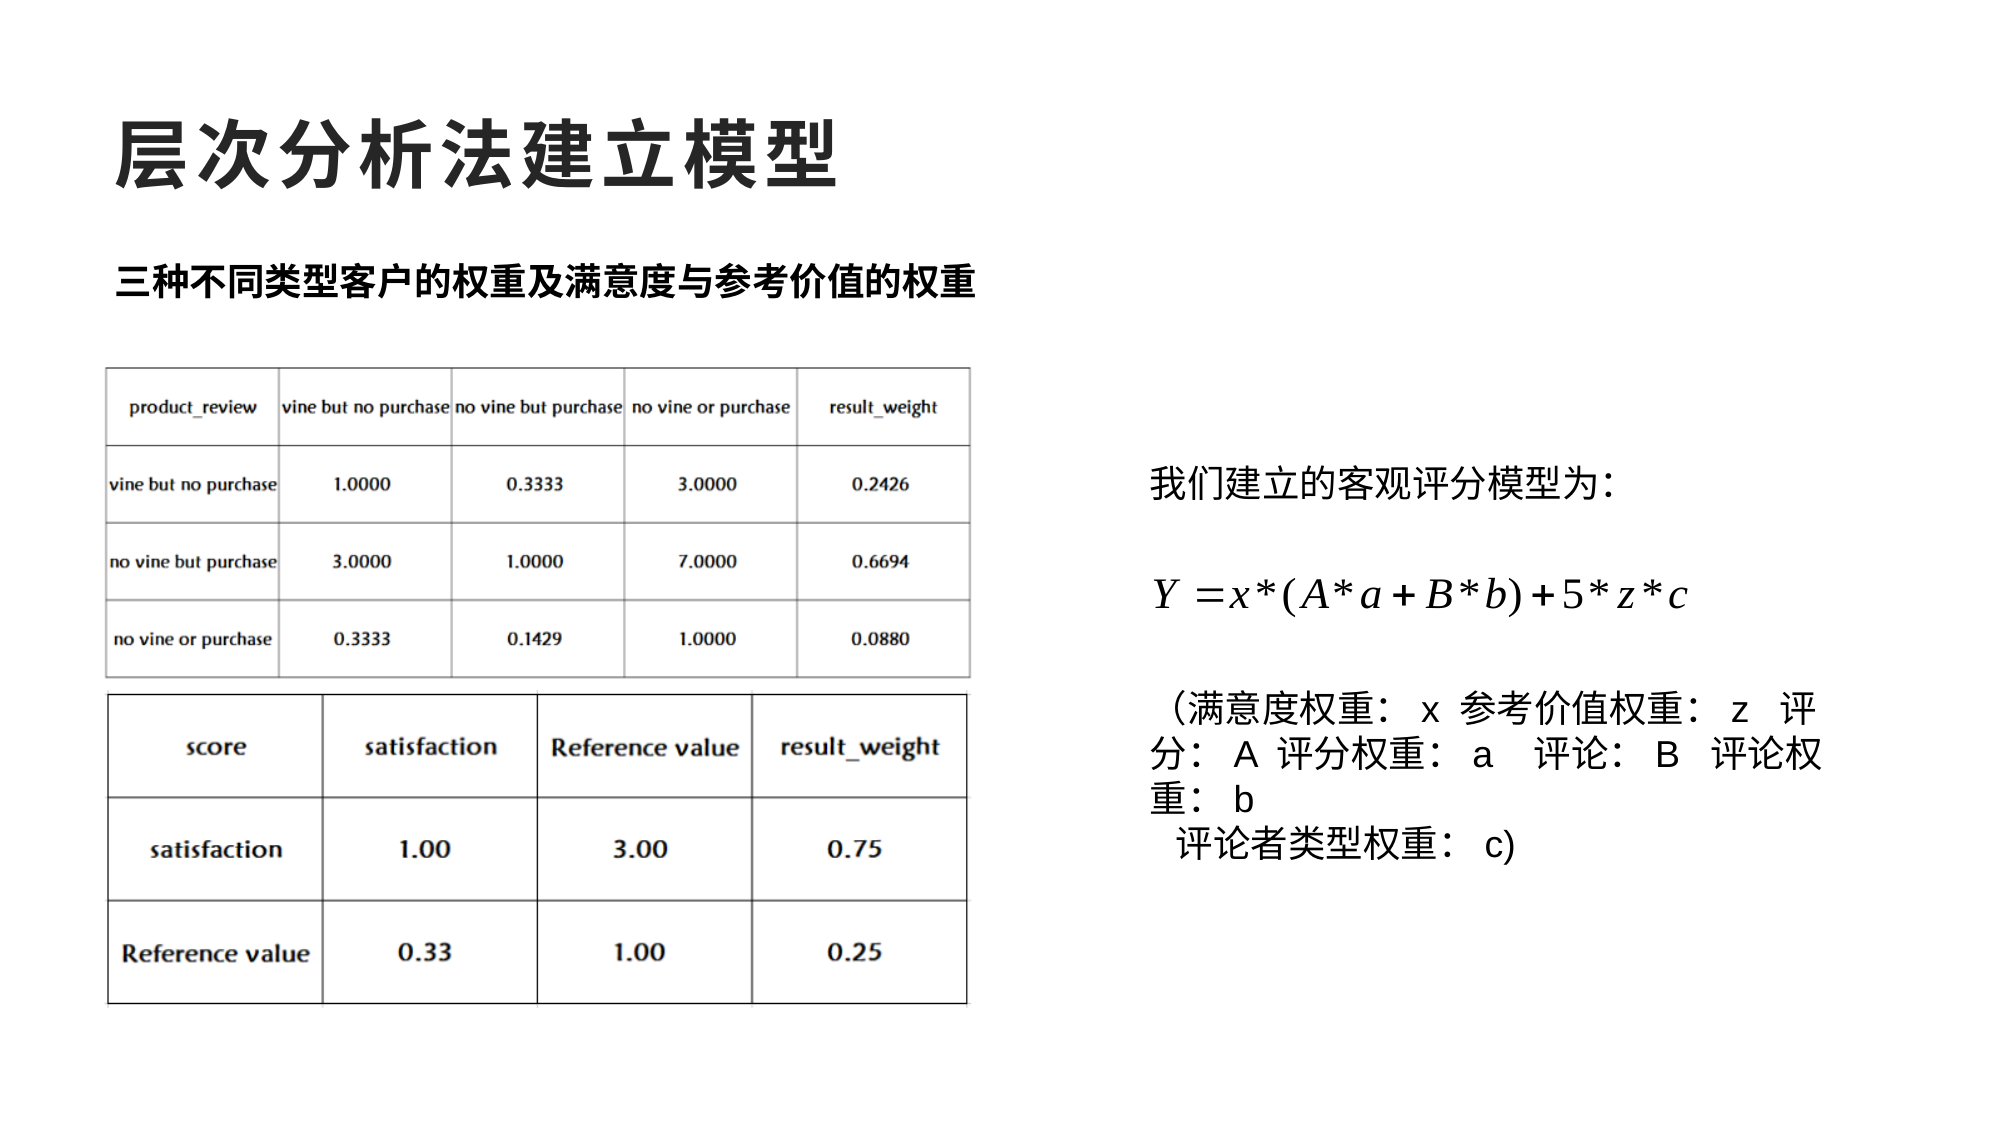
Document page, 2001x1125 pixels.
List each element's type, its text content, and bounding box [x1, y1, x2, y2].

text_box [1147, 568, 1697, 627]
text_box 三种不同类型客户的权重及满意度与参考价值的权重 [100, 250, 1584, 310]
text_box 层次分析法建立模型 [100, 95, 1900, 211]
text_box 我们建立的客观评分模型为： （满意度权重：x 参考价值权重：z 评分：A 评分权重：a 评论：B 评论权重：b 评论者类型权重：c) [1134, 452, 1868, 873]
picture [100, 365, 975, 1018]
